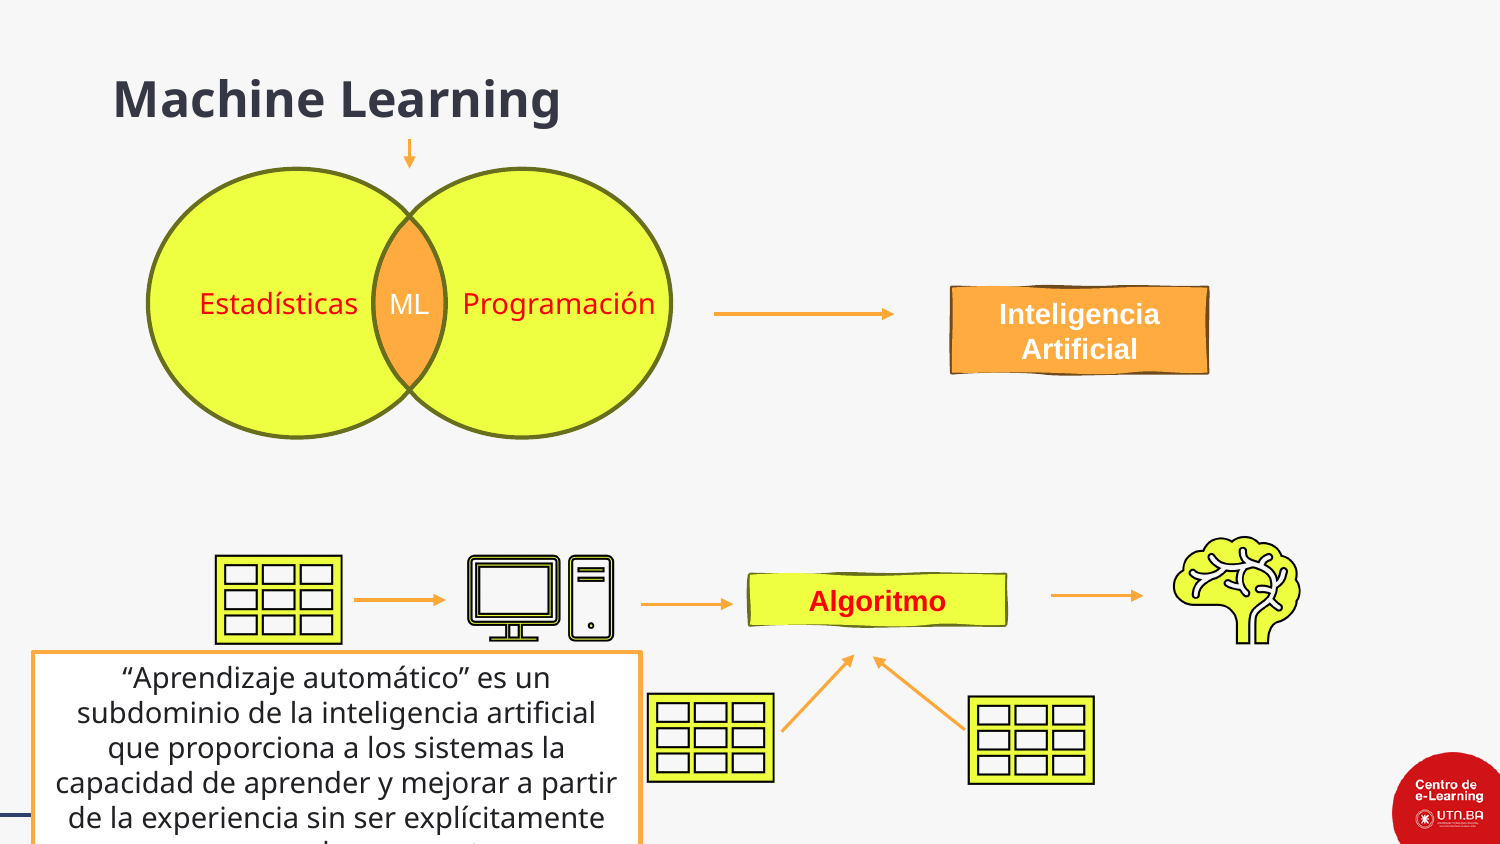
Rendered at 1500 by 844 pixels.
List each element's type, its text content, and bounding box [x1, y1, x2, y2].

text_box Algoritmo [746, 572, 1009, 628]
text_box “Aprendizaje automático” es un subdominio de la inteligencia artificial que proporciona a los sistemas la capacidad de aprender y mejorar a partir de la experiencia sin ser explícitamente programados para esto [31, 650, 643, 844]
picture [0, 0, 1500, 844]
text_box Estadísticas [145, 166, 409, 440]
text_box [781, 654, 855, 732]
text_box Programación [407, 166, 674, 440]
text_box ML [376, 220, 443, 386]
text_box Machine Learning [112, 74, 1230, 139]
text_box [872, 656, 965, 731]
text_box Inteligencia Artificial [949, 284, 1210, 376]
